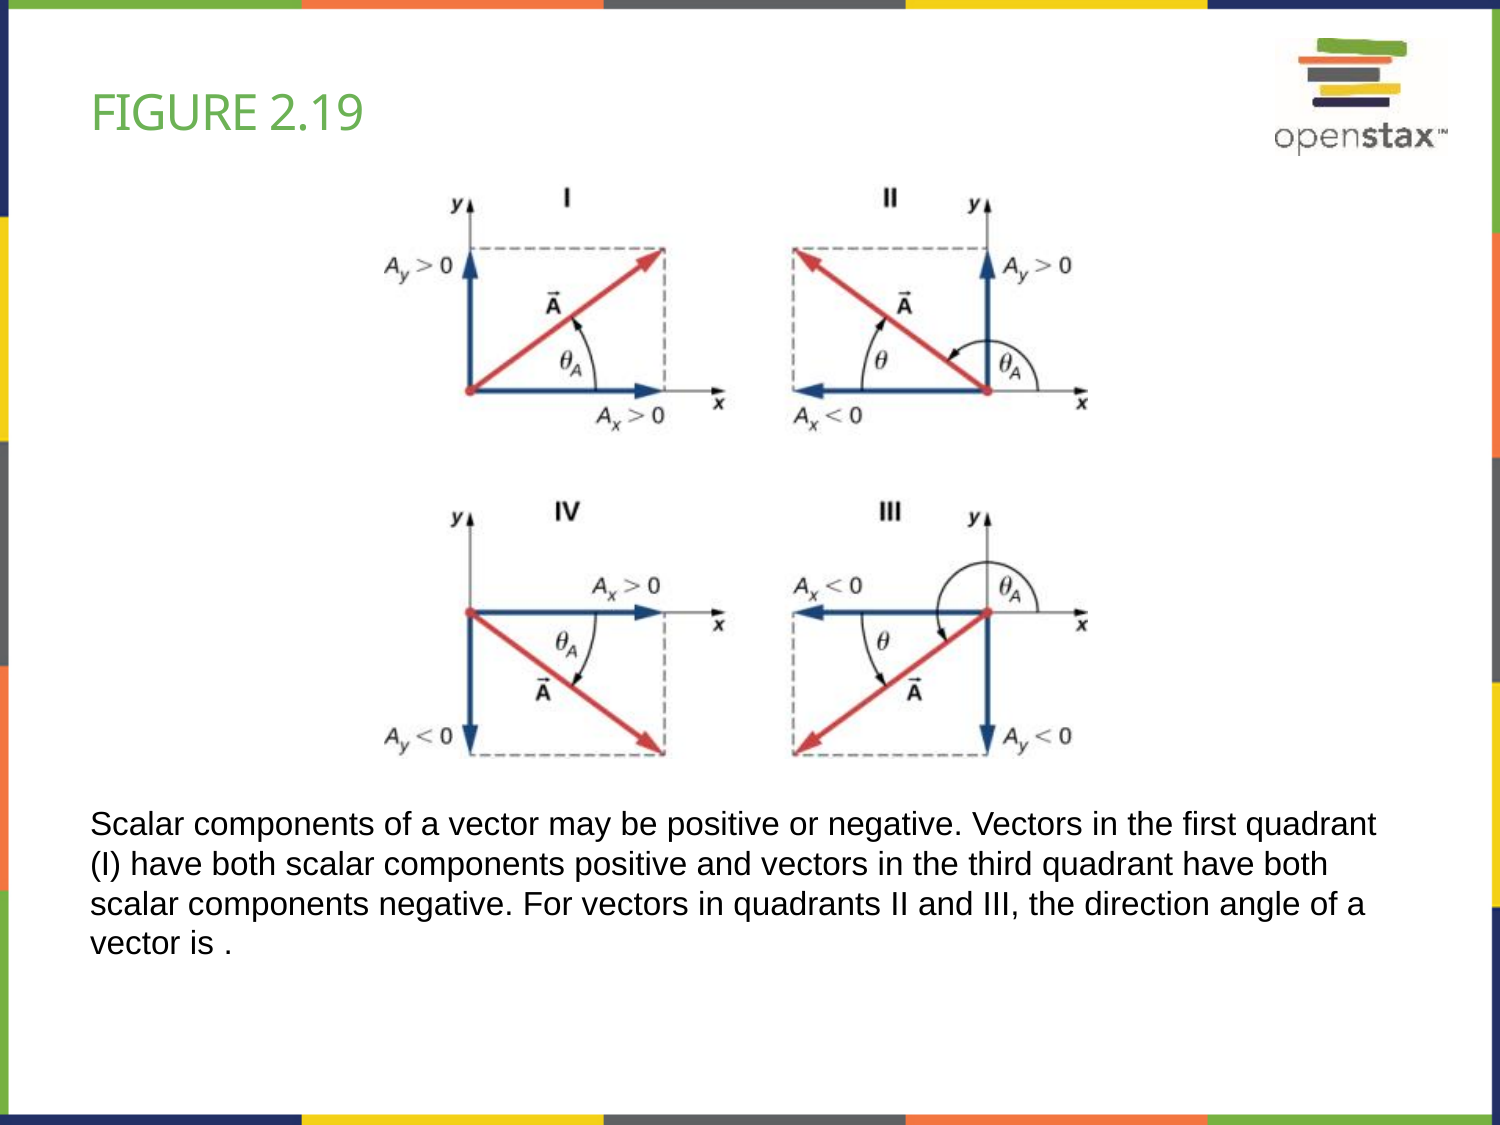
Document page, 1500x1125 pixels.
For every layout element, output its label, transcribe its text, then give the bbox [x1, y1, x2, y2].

title Figure 2.19 [75, 39, 1274, 148]
picture [0, 0, 1500, 1125]
